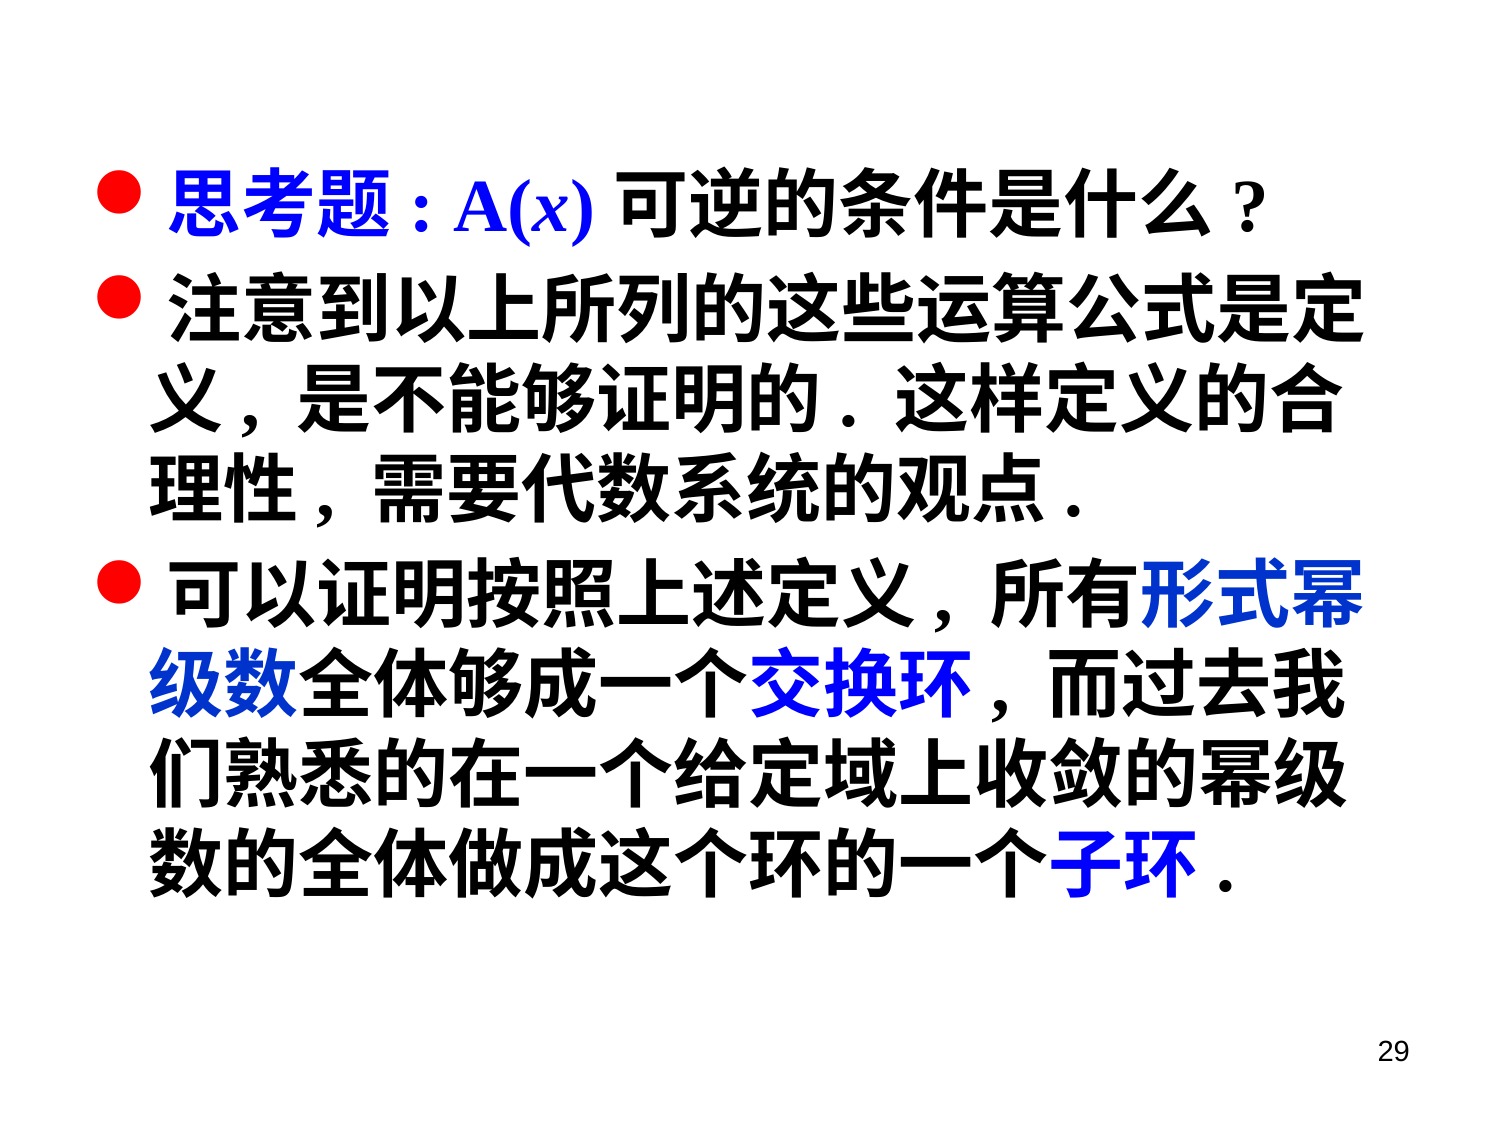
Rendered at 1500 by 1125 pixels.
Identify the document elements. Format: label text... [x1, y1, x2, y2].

slide_number 29 [1074, 1024, 1425, 1103]
list 思考题: A(x)可逆的条件是什么? 注意到以上所列的这些运算公式是定义, 是不能够证明的. 这样定义的合理性, 需要代数系统的观点. 可以证明按照上述定义, 所有形式幂级数全体够成一个交换环, 而过去我们熟悉的在一个给定域上收敛的幂级数的全体做成这个环的一个子环. [76, 148, 1427, 1005]
